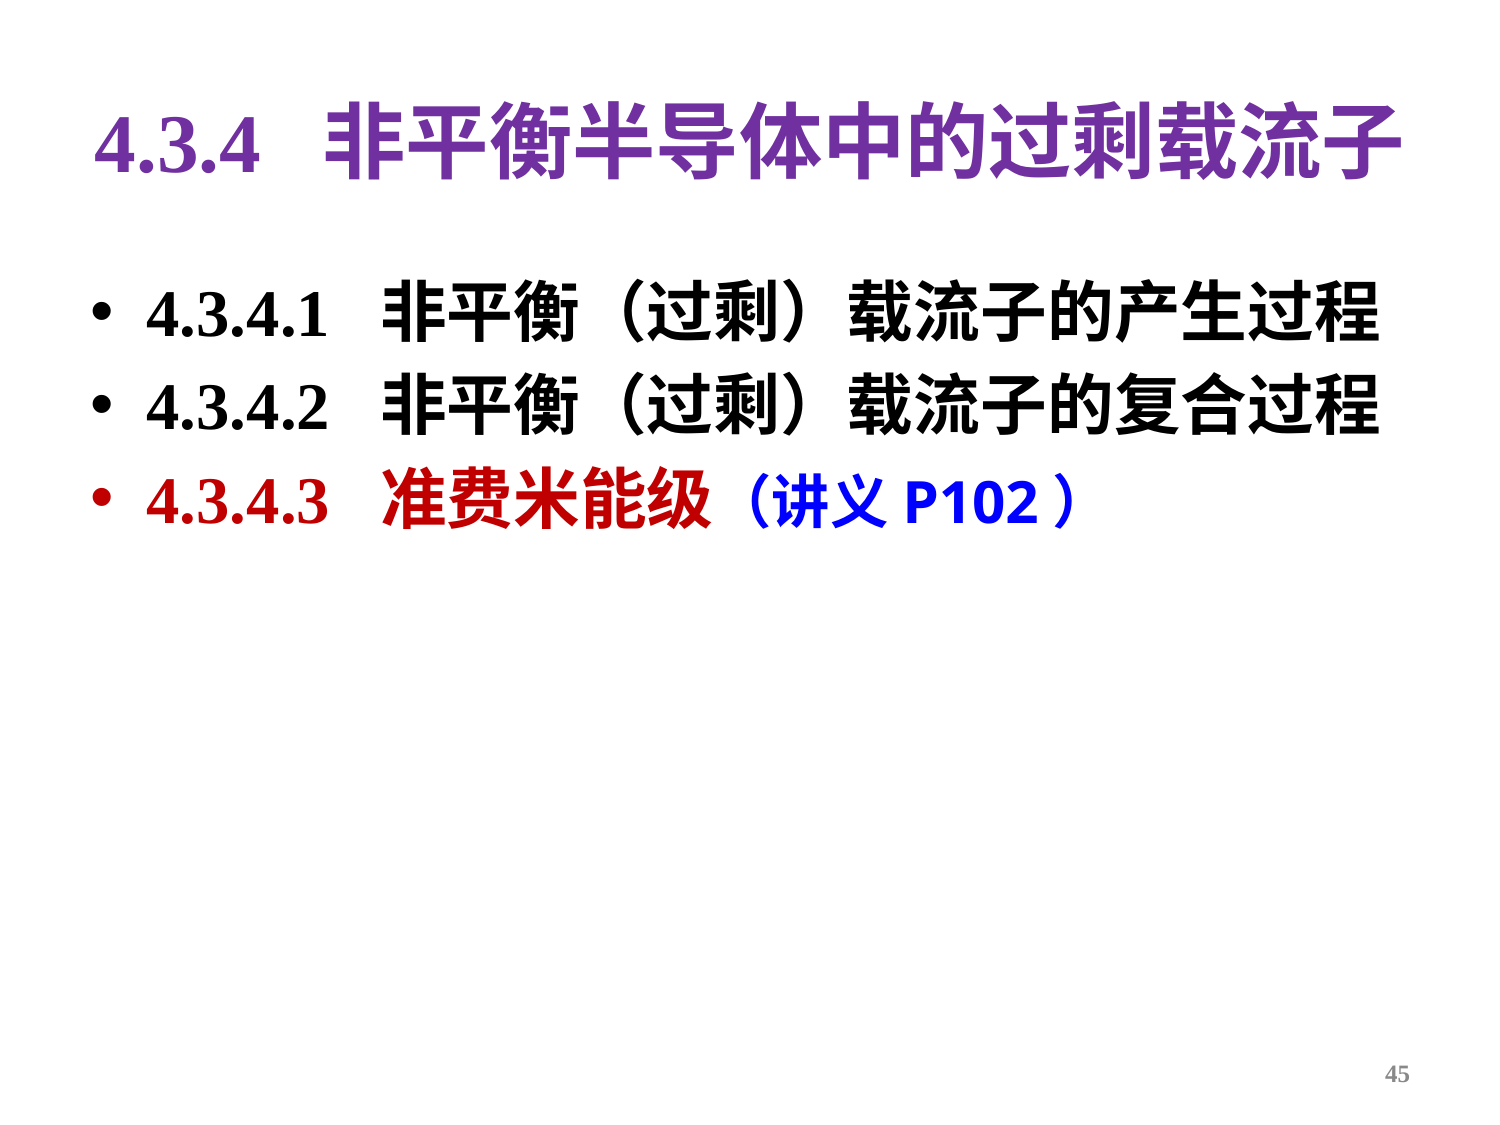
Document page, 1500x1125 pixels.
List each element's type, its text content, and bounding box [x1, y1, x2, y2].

slide_number 45 [1074, 1042, 1425, 1103]
title 4.3.4 非平衡半导体中的过剩载流子 [75, 45, 1425, 233]
list 4.3.4.1 非平衡（过剩）载流子的产生过程 4.3.4.2 非平衡（过剩）载流子的复合过程 4.3.4.3 准费米能级（讲义P102） [75, 262, 1425, 1005]
